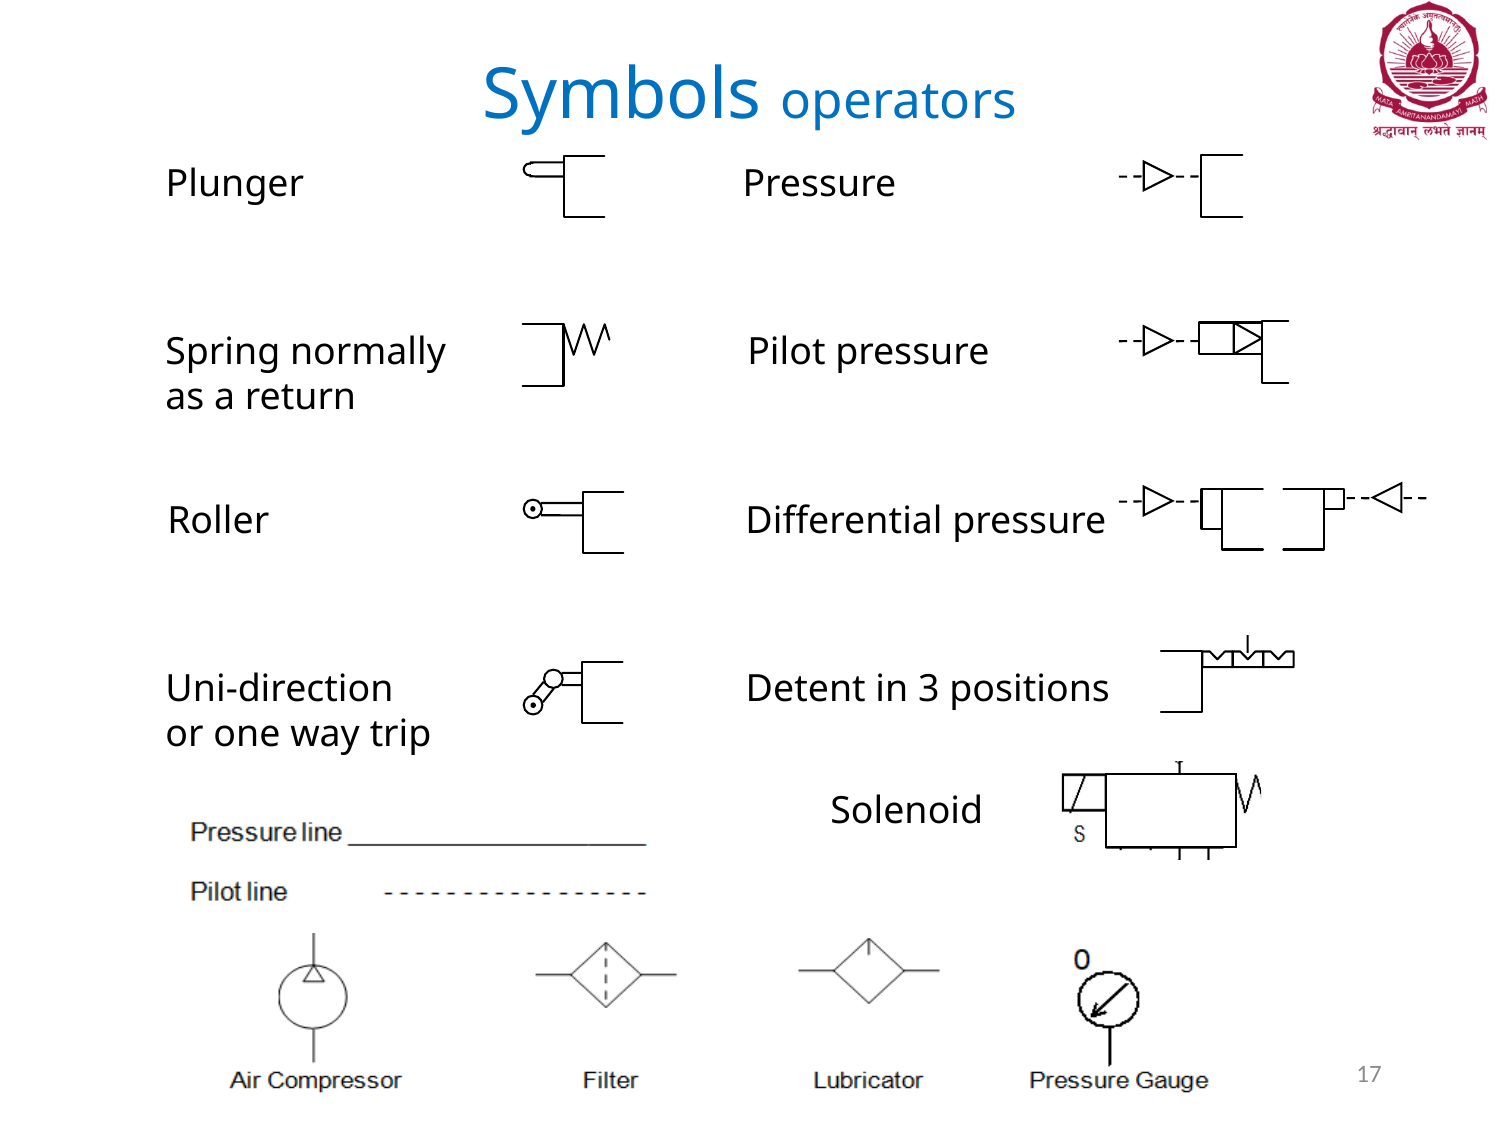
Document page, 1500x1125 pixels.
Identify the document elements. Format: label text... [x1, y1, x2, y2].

picture [201, 933, 1232, 1121]
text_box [150, 151, 1431, 840]
picture [1359, 0, 1500, 141]
picture [156, 799, 660, 926]
picture [1048, 761, 1262, 860]
title Symbols operators [103, 50, 1397, 142]
slide_number 17 [1232, 1042, 1397, 1103]
